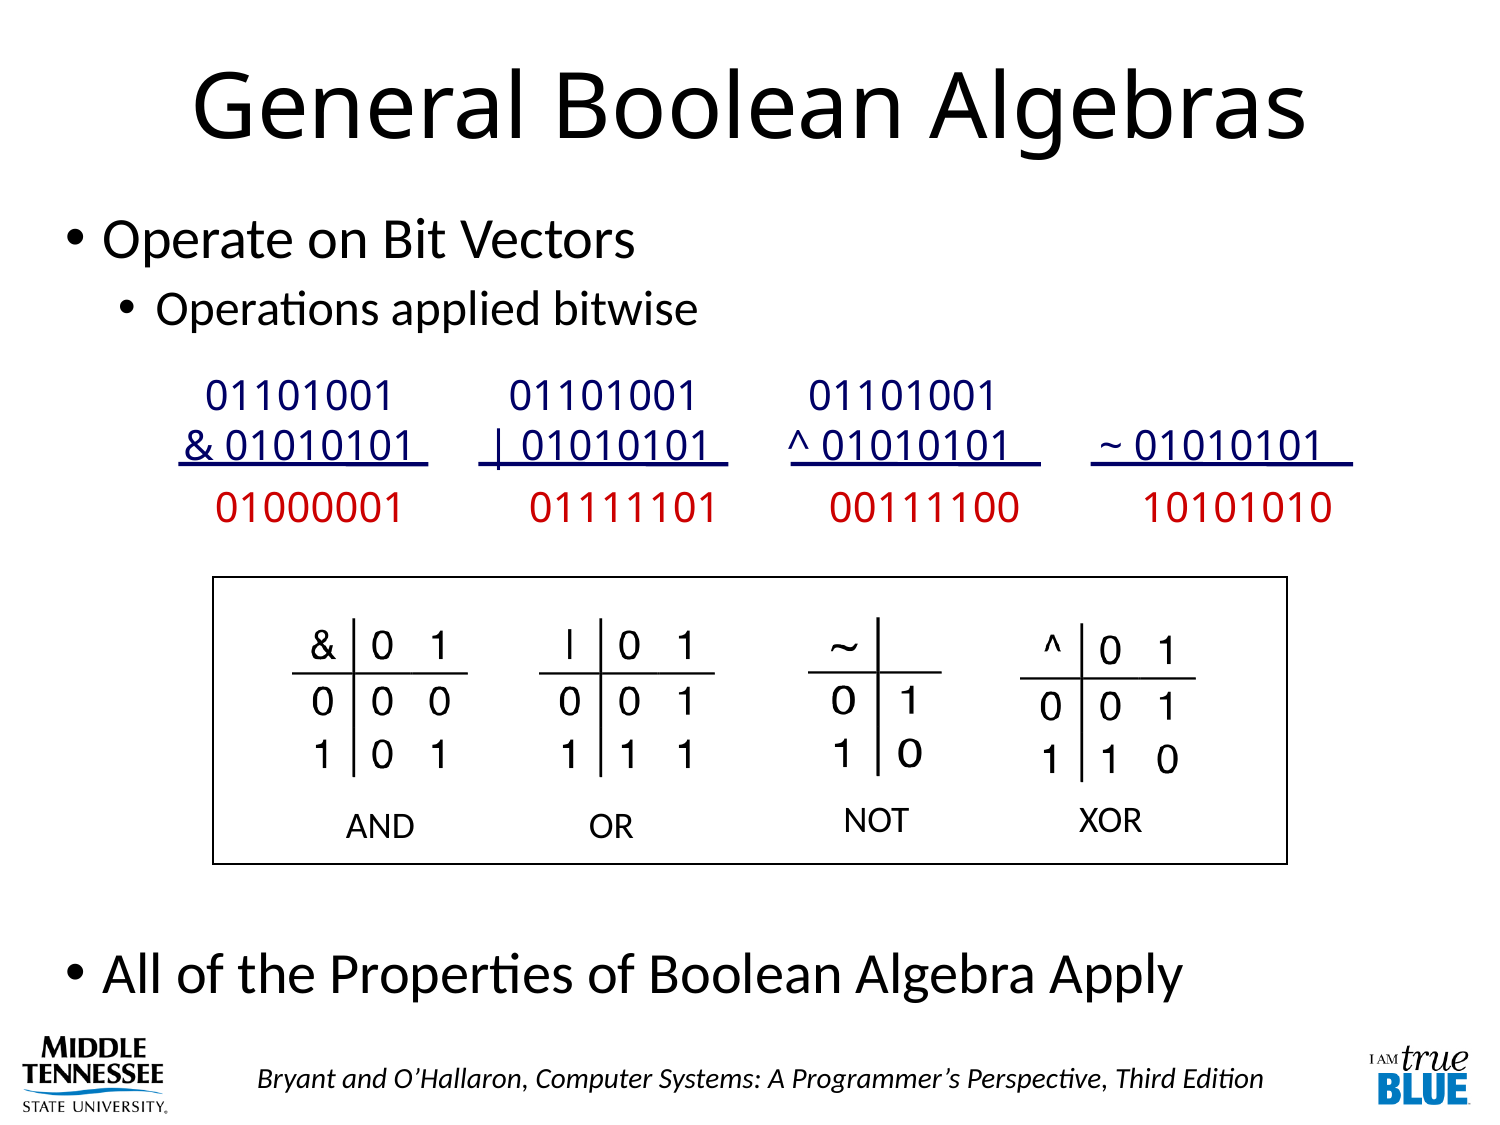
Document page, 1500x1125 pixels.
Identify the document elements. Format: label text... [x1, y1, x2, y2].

title General Boolean Algebras [0, 0, 1500, 218]
text_box NOT [828, 803, 925, 848]
text_box 01101001 & 01010101 01000001 [175, 360, 432, 528]
text_box 01111101 [520, 472, 736, 540]
text_box 00111100 [820, 472, 1036, 540]
picture [279, 618, 469, 803]
picture [794, 617, 1197, 808]
text_box ~ 01010101 10101010 [1090, 360, 1341, 528]
picture [526, 618, 716, 803]
text_box 01101001 | 01010101 01111101 [478, 360, 728, 528]
text_box XOR [1064, 808, 1158, 848]
picture [8, 1027, 174, 1122]
picture [1360, 1034, 1485, 1115]
text_box 01101001 ^ 01010101 00111100 [778, 360, 1029, 528]
text_box AND [331, 803, 430, 854]
text_box 01000001 [184, 472, 422, 540]
list Operate on Bit Vectors Operations applied bitwise All of the Properties of Boolean Algebra Apply [50, 201, 1462, 1014]
text_box OR [573, 803, 649, 854]
text_box 10101010 [1133, 472, 1349, 540]
